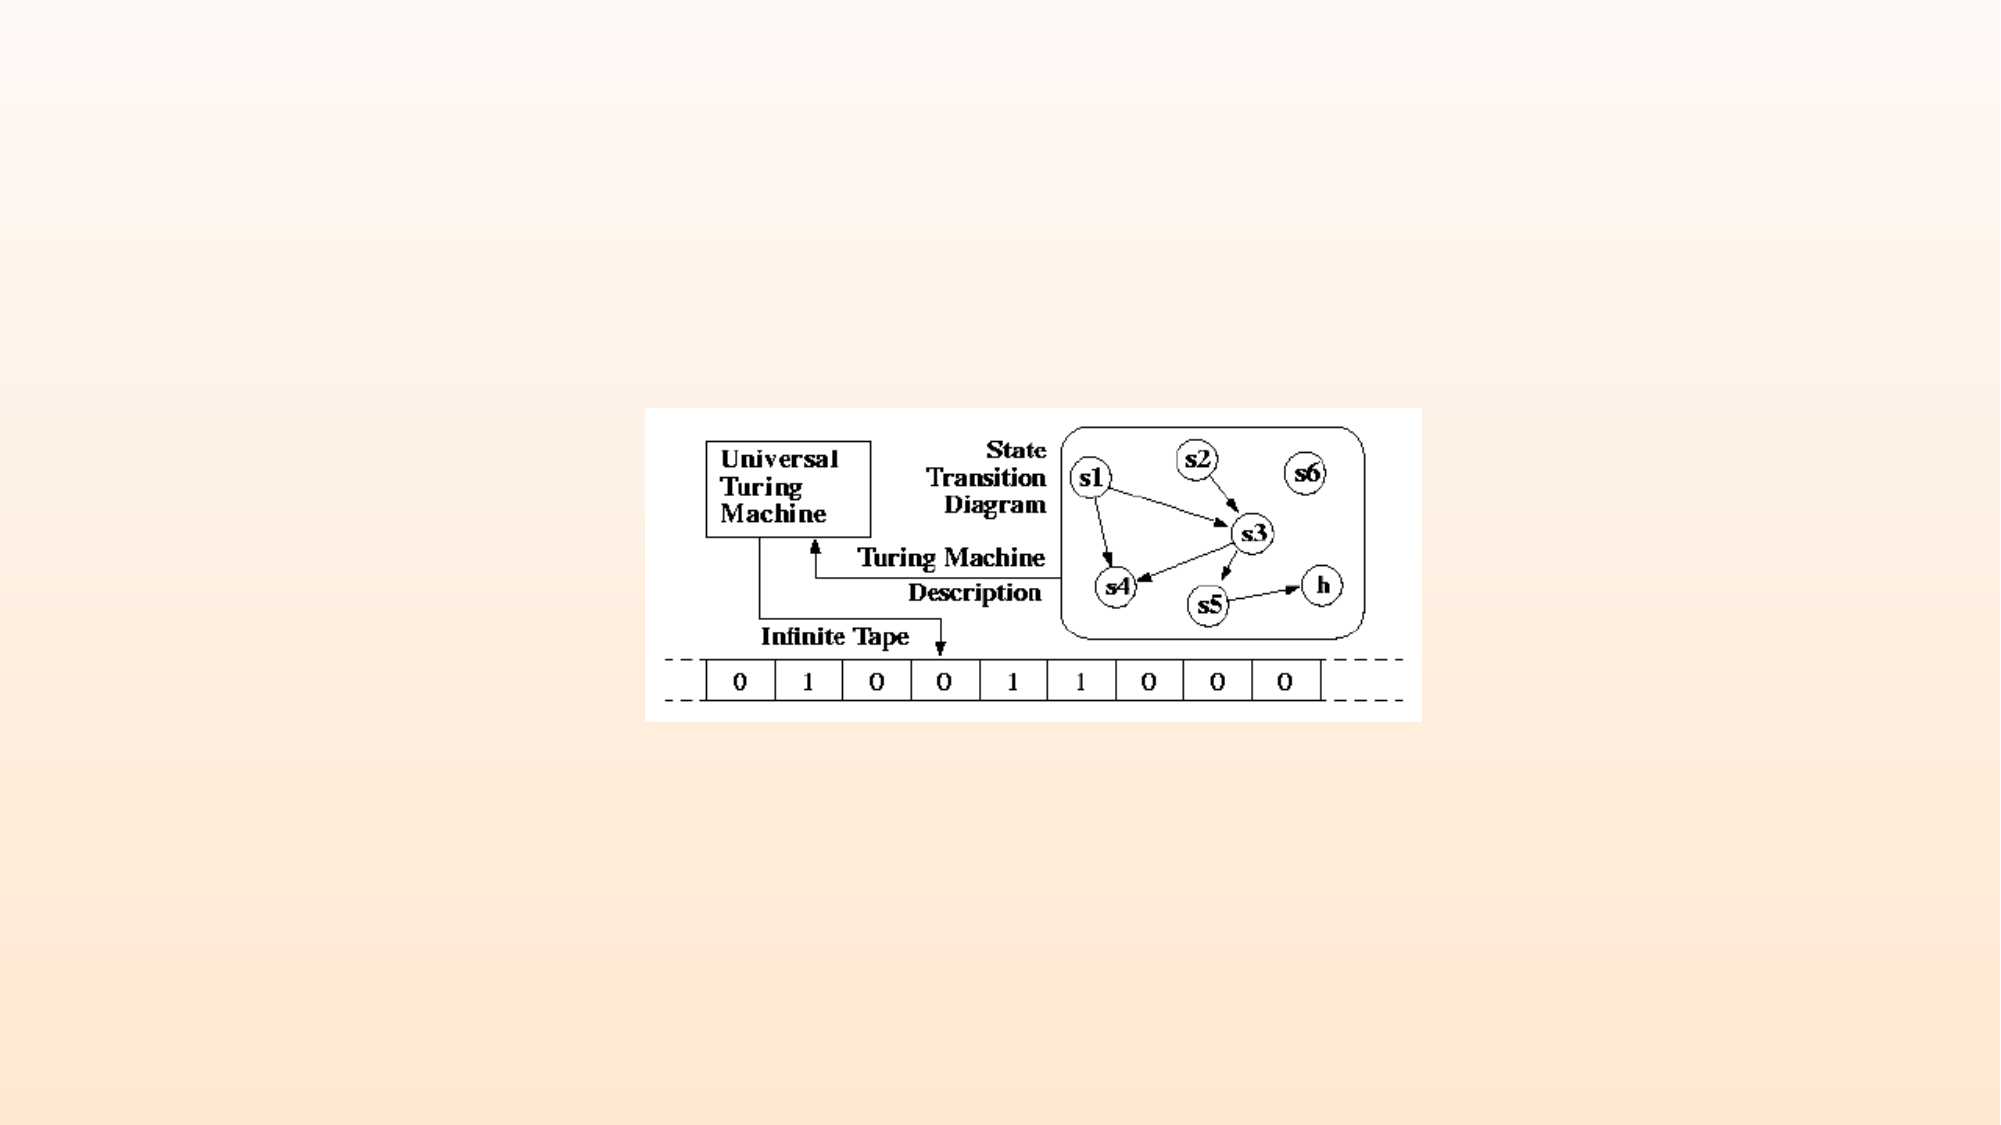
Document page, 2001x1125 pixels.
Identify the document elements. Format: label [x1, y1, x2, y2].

picture [645, 408, 1422, 722]
